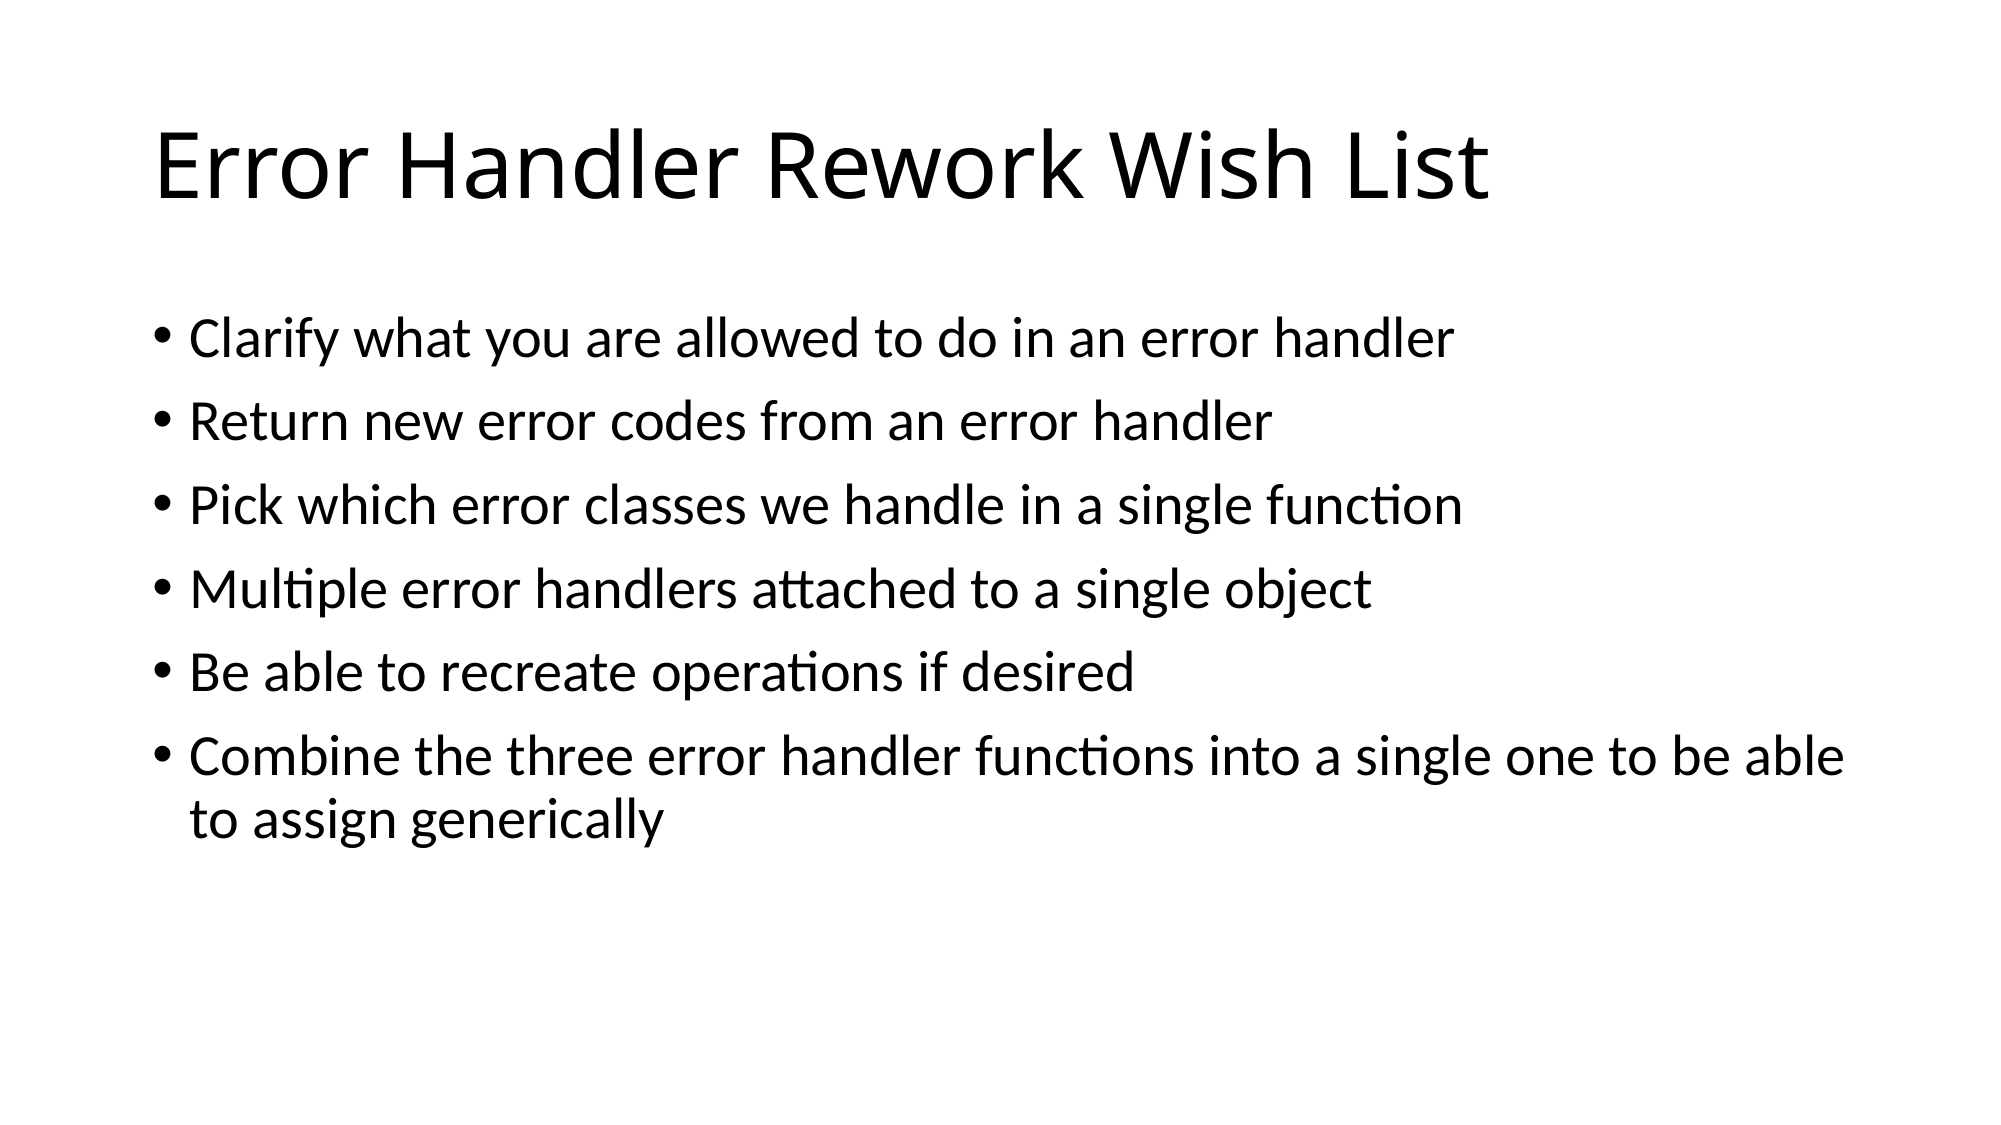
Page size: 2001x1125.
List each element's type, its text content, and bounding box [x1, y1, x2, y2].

title Error Handler Rework Wish List [137, 59, 1863, 278]
list Clarify what you are allowed to do in an error handler Return new error codes from an error handler Pick which error classes we handle in a single function Multiple error handlers attached to a single object Be able to recreate operations if desired Combine the three error handler functions into a single one to be able to assign generically [137, 299, 1863, 1014]
